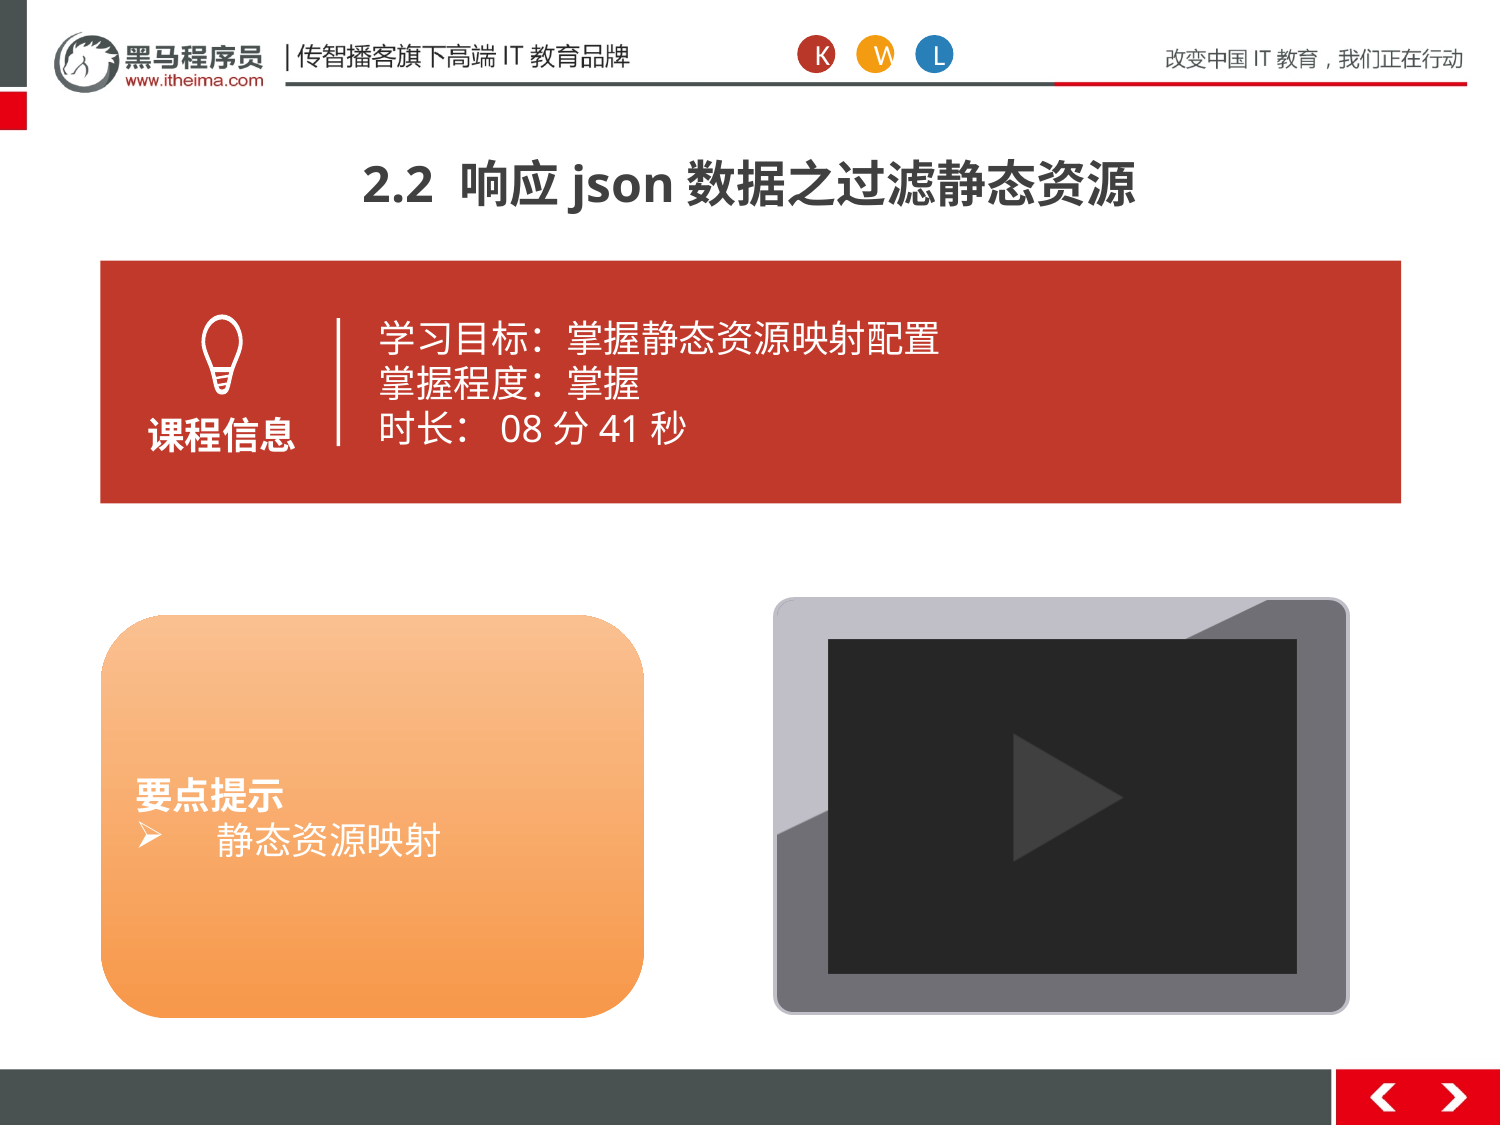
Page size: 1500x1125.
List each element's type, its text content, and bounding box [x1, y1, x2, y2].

text_box 2.2 响应json数据之过滤静态资源 [0, 145, 1500, 217]
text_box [130, 314, 314, 466]
text_box K [795, 32, 838, 76]
picture [0, 217, 1500, 1125]
text_box 学习目标：掌握静态资源映射配置 掌握程度：掌握 时长：08分41秒 [364, 307, 1258, 458]
text_box [335, 316, 342, 448]
text_box W [854, 32, 897, 76]
picture [0, 0, 1500, 145]
text_box L [913, 32, 956, 76]
text_box [98, 258, 1403, 505]
text_box 要点提示 静态资源映射 [100, 615, 644, 1019]
